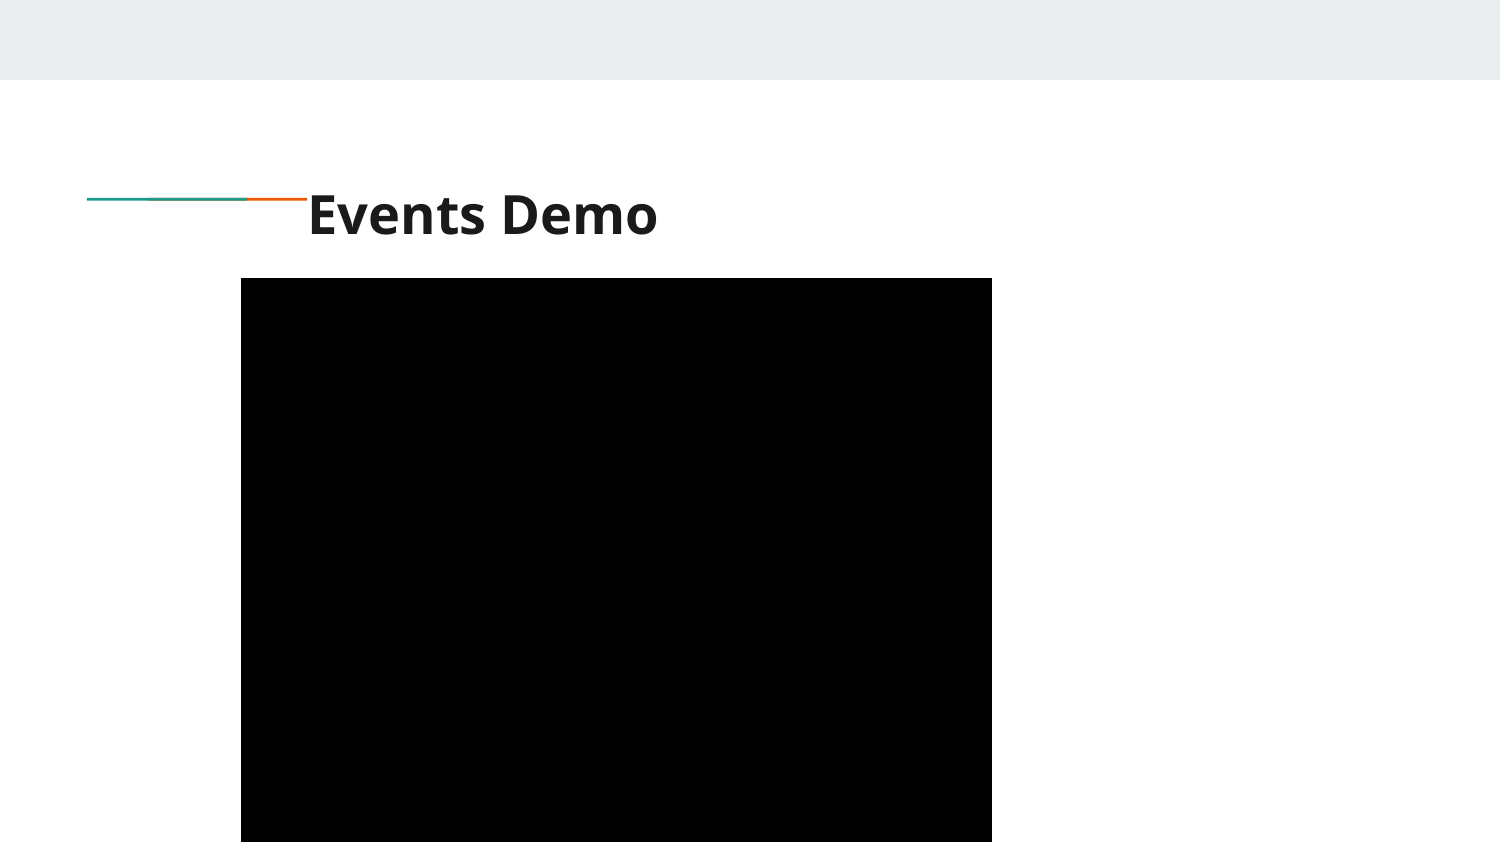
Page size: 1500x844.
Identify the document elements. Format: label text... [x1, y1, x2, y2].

picture [240, 278, 992, 842]
title Events Demo [292, 165, 1381, 279]
